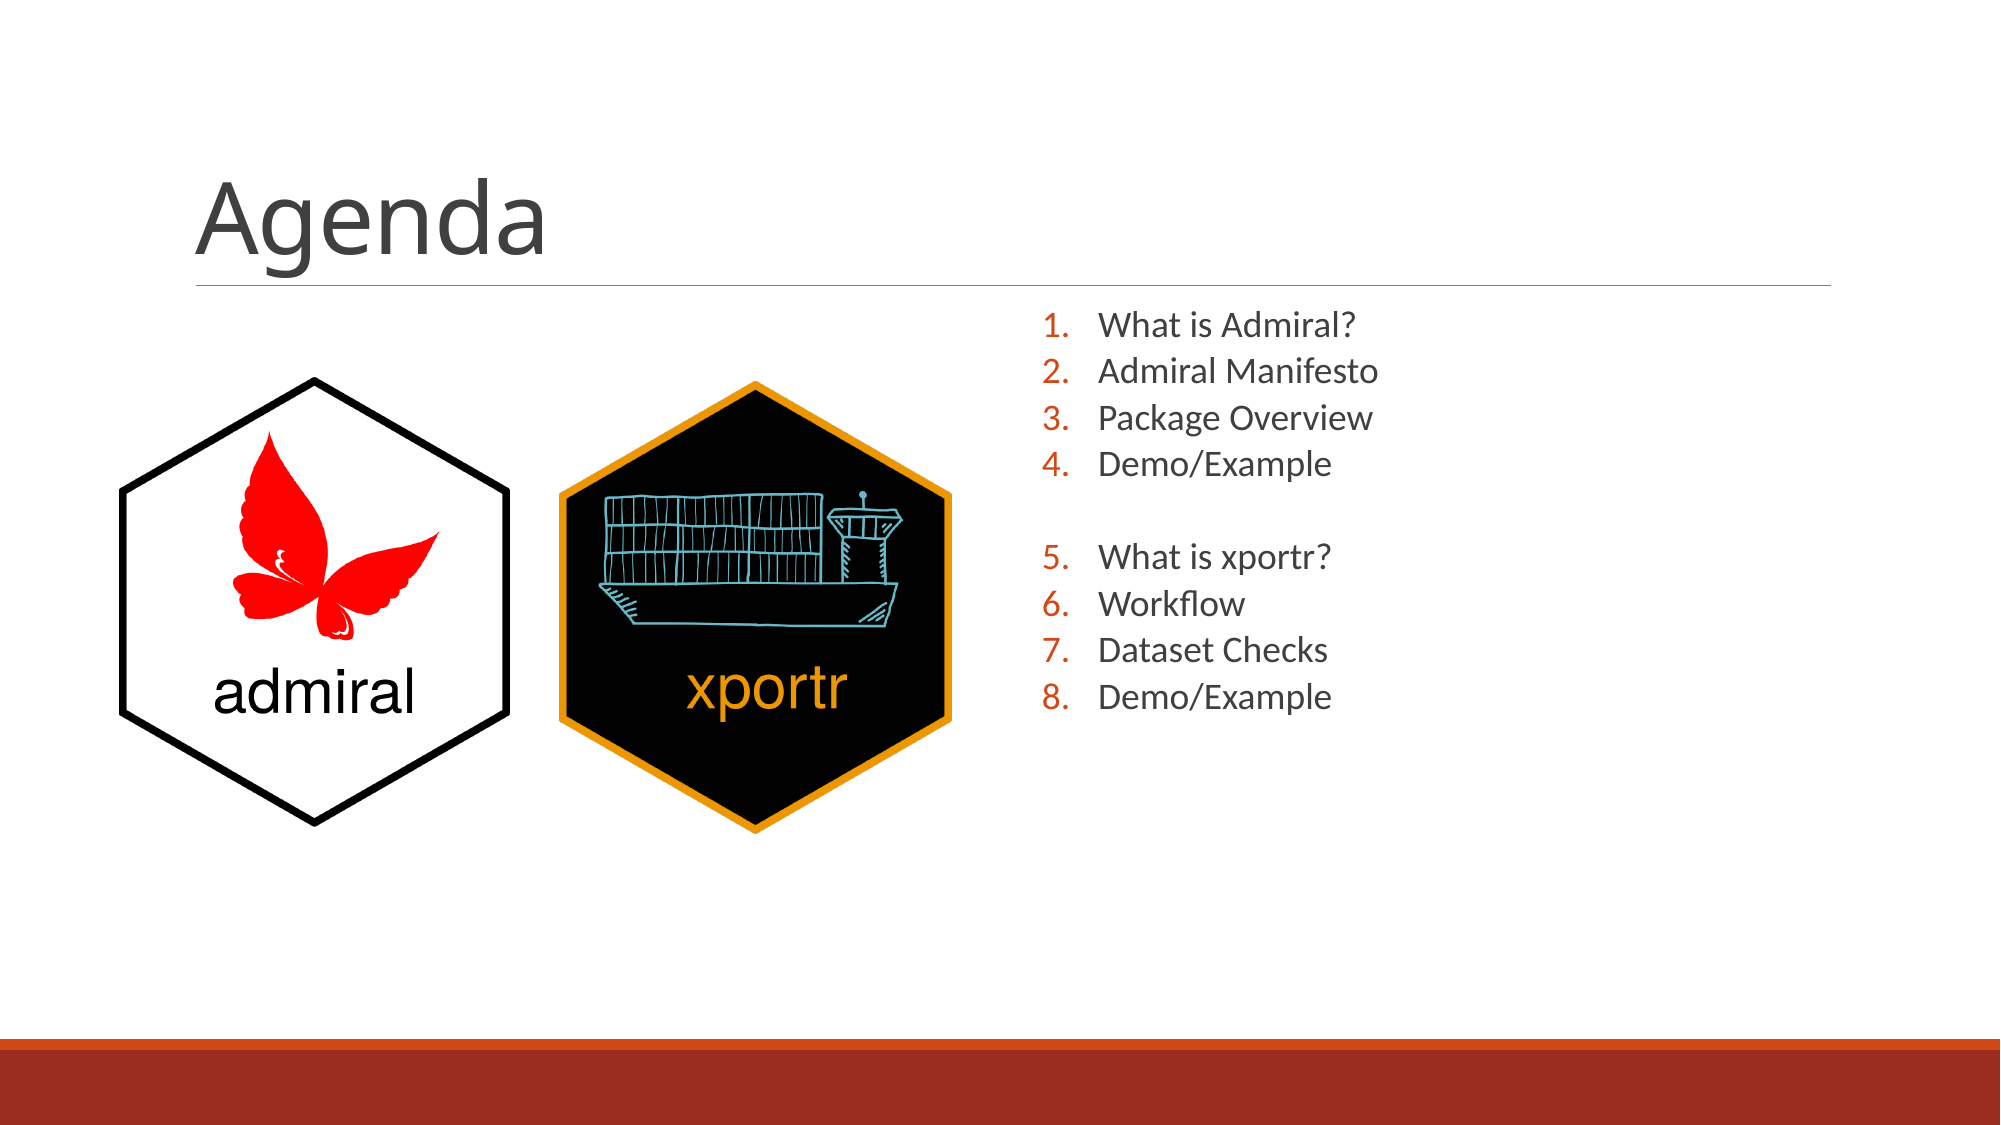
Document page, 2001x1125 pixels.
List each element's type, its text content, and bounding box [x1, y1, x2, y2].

picture [534, 335, 971, 863]
title Agenda [180, 47, 1830, 285]
picture [119, 357, 510, 841]
text_box What is Admiral? Admiral Manifesto Package Overview Demo/Example What is xportr? Workflow Dataset Checks Demo/Example [1041, 302, 1830, 963]
